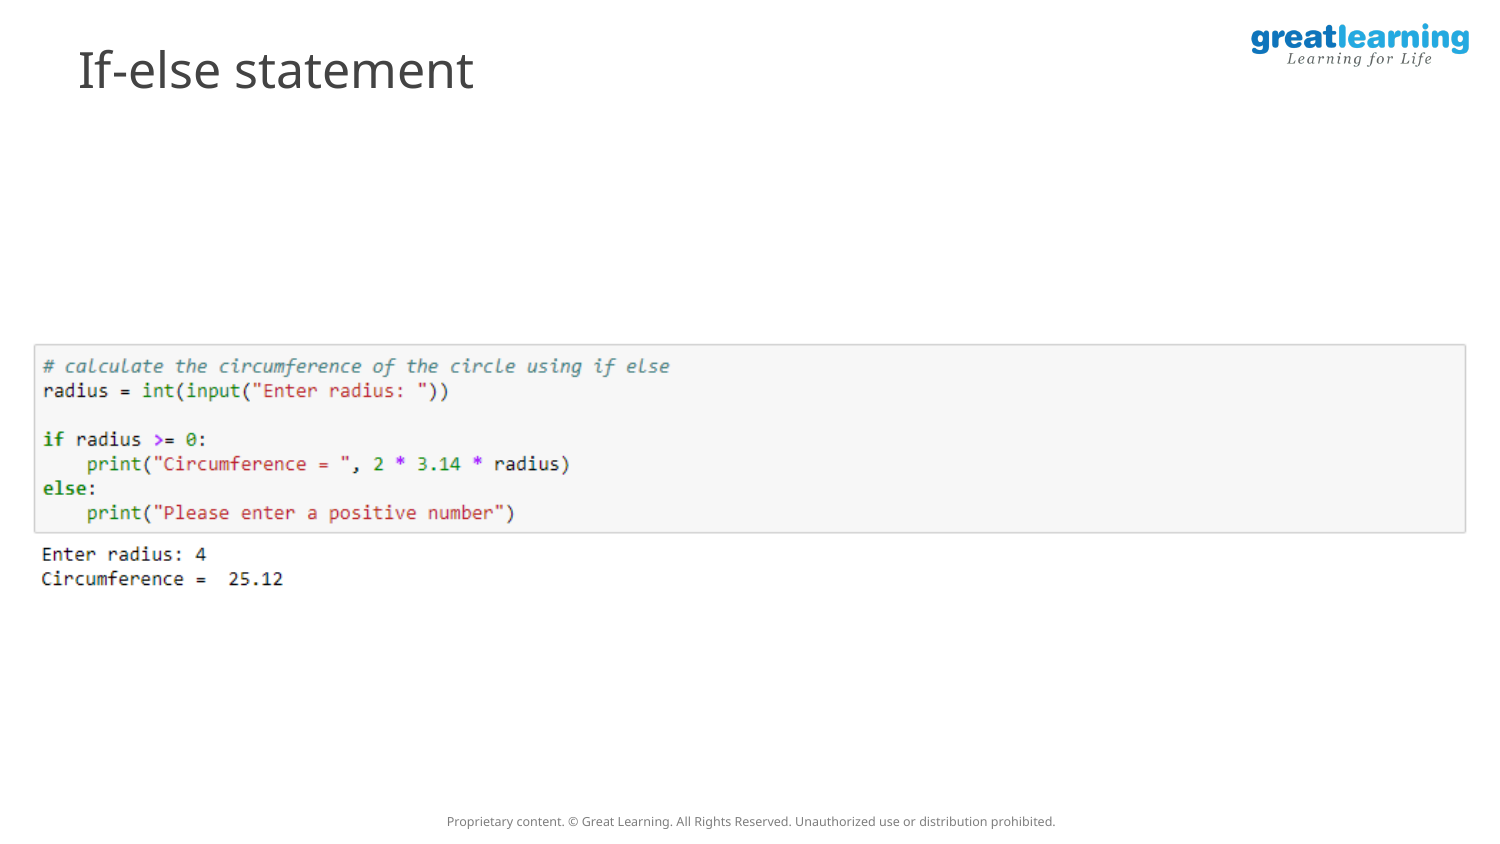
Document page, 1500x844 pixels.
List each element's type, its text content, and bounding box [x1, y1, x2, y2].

picture [24, 337, 1476, 594]
text_box If-else statement [63, 23, 1285, 110]
picture [1285, 23, 1469, 67]
